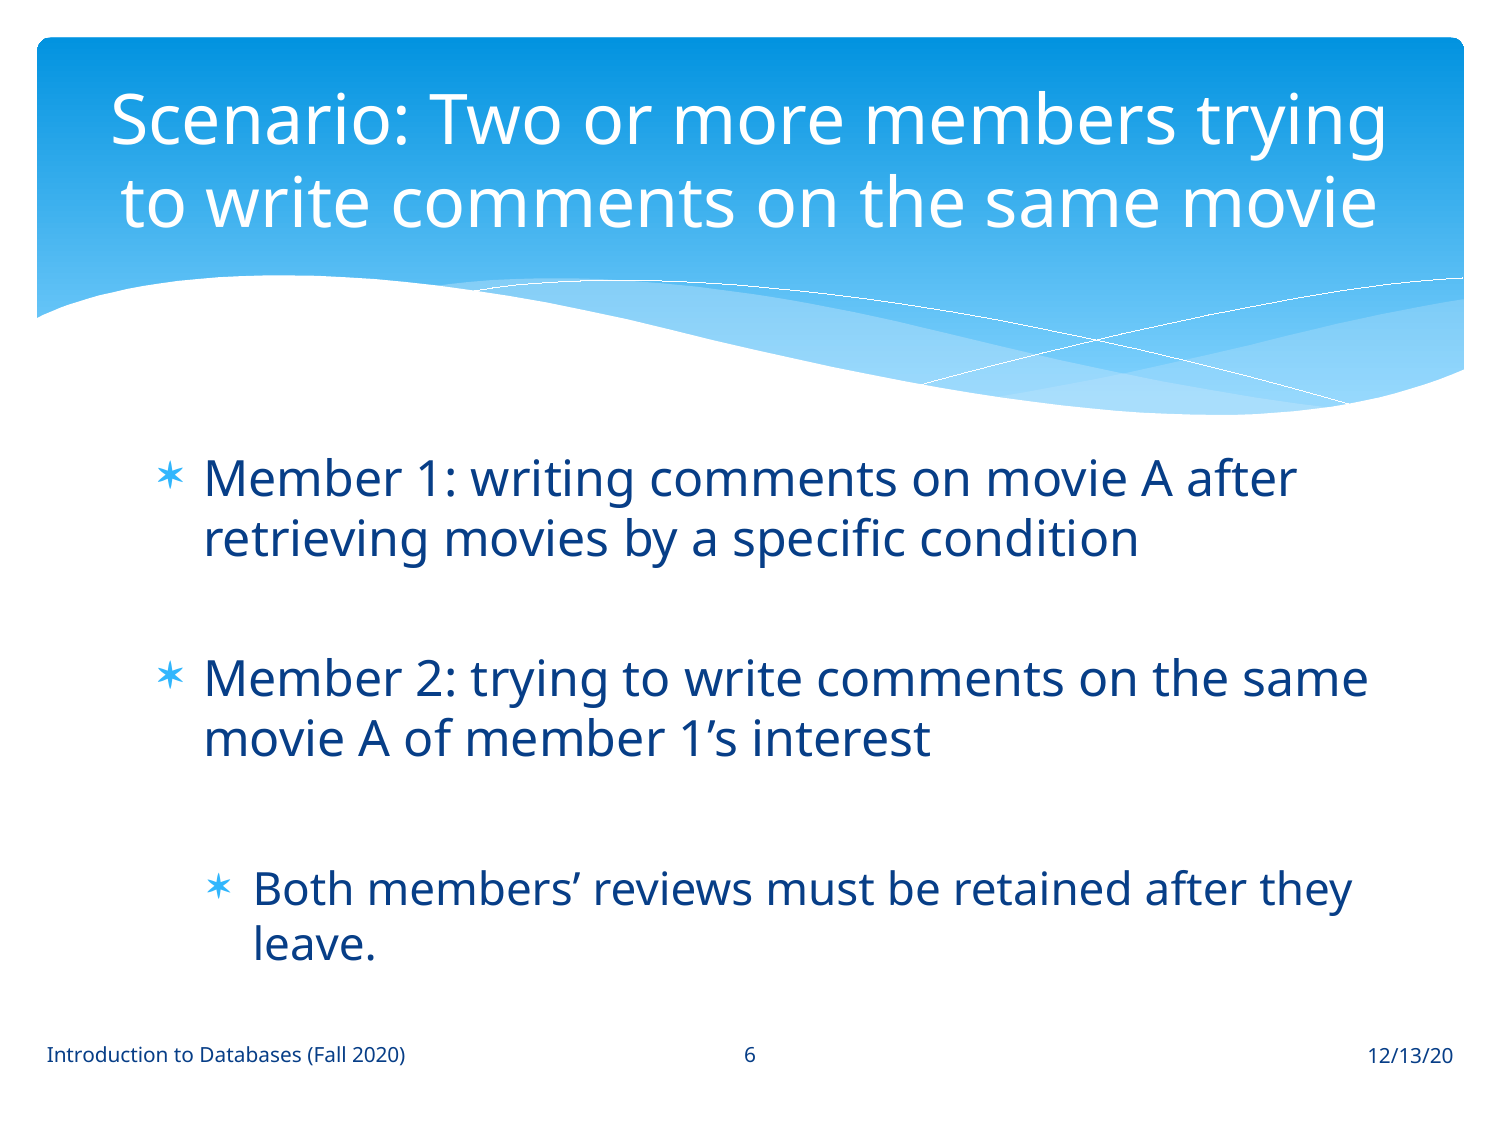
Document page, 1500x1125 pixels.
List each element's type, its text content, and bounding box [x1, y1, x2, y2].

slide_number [847, 1025, 1469, 1086]
list Member 1: writing comments on movie A after retrieving movies by a specific condition Member 2: trying to write comments on the same movie A of member 1’s interest Both members’ reviews must be retained after they leave. [143, 438, 1400, 1088]
title Scenario: Two or more members trying to write comments on the same movie [75, 55, 1425, 261]
footer Introduction to Databases (Fall 2020) [31, 1025, 653, 1086]
slide_number 6 [654, 1025, 846, 1086]
